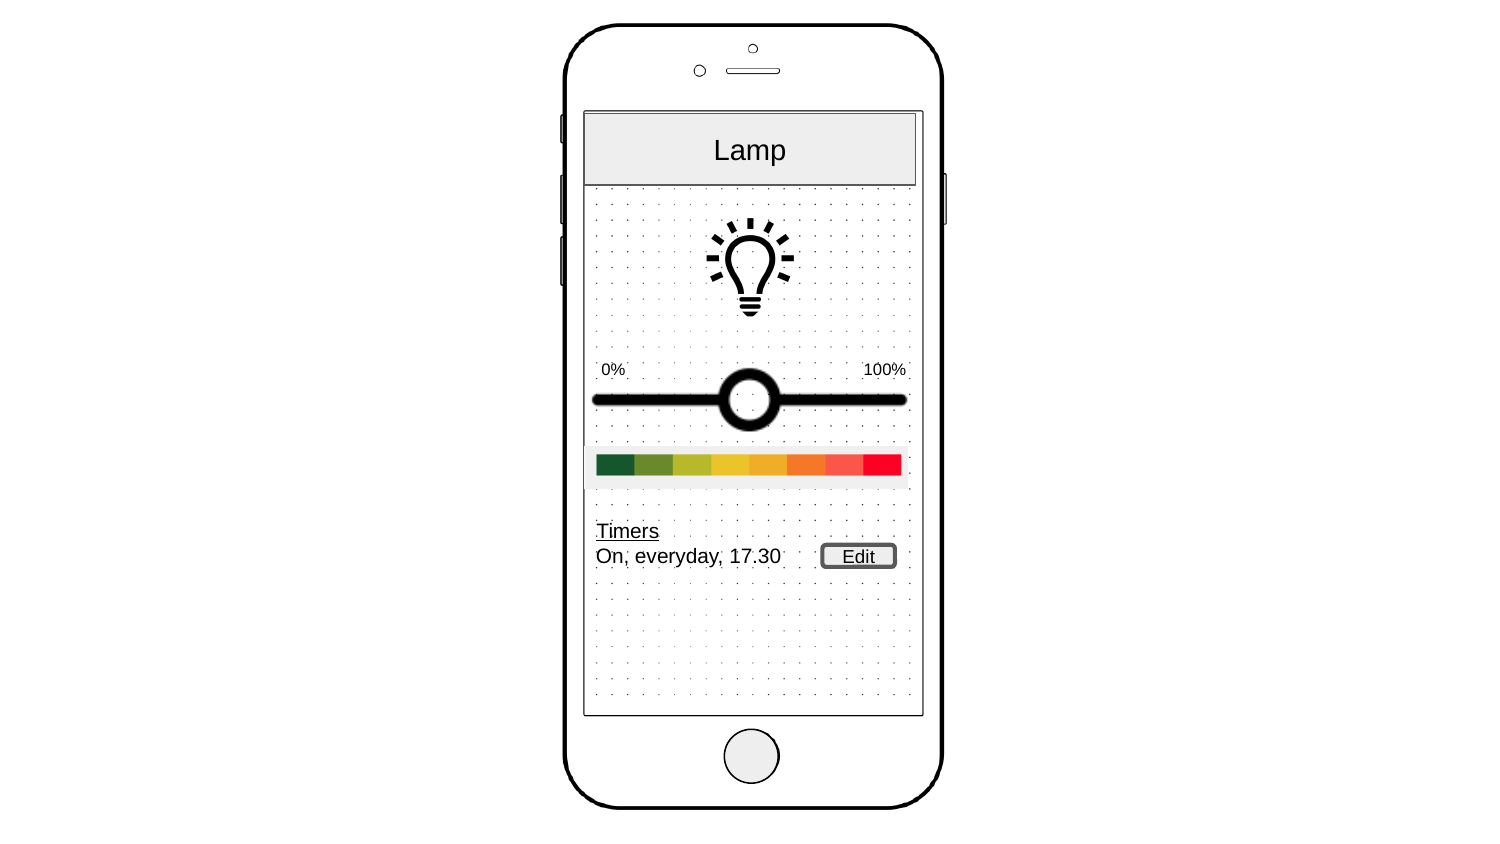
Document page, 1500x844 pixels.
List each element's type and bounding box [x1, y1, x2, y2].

picture [553, 17, 949, 820]
